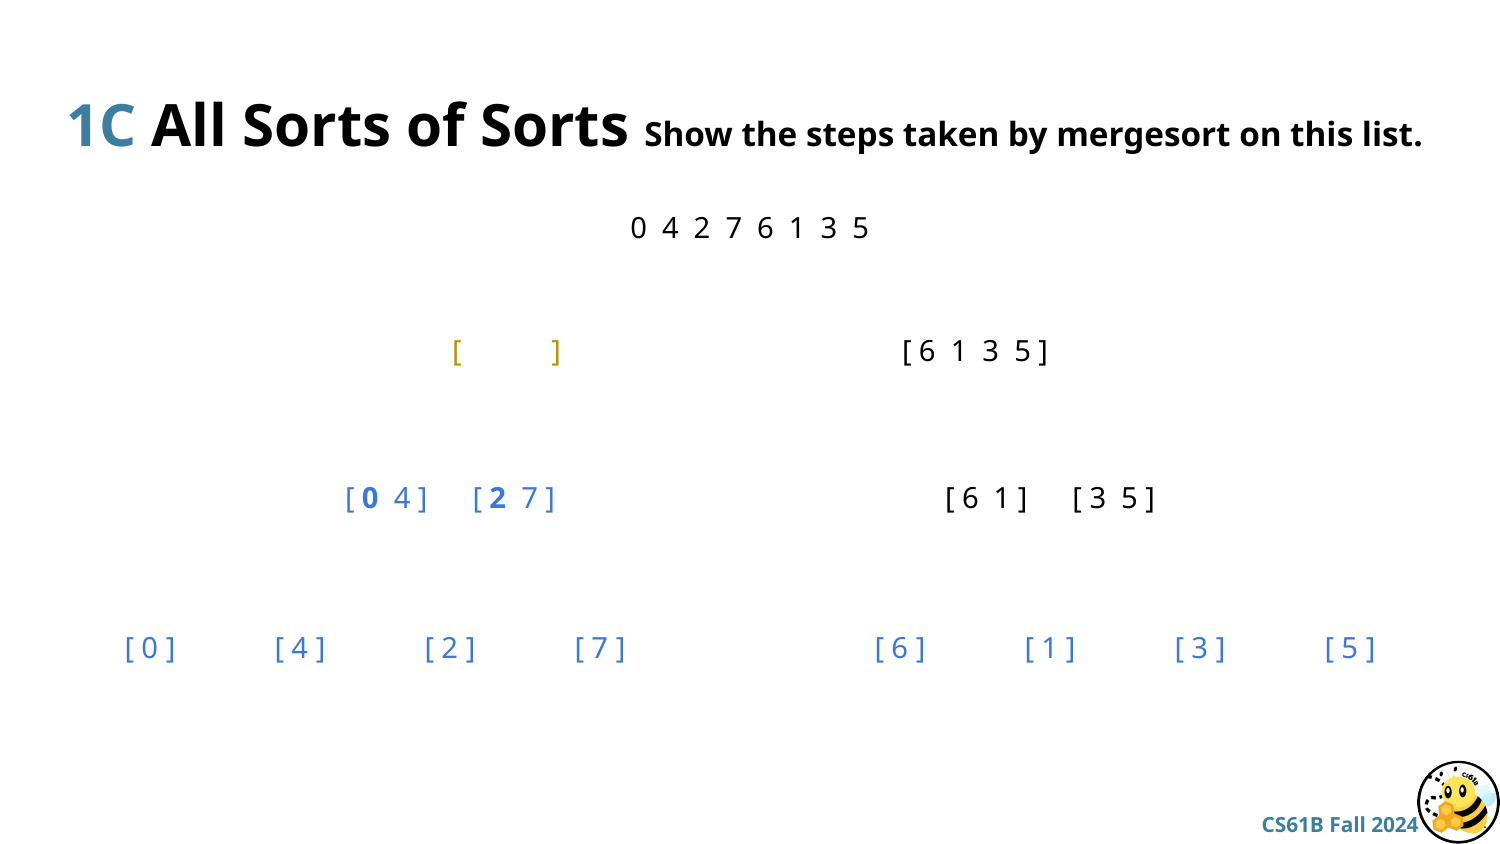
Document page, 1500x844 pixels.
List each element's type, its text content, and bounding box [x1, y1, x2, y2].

text_box [ ] [ 6 1 3 5 ] [252, 308, 1248, 386]
text_box [ 0 ] [ 4 ] [ 2 ] [ 7 ] [ 6 ] [ 1 ] [ 3 ] [ 5 ] [103, 611, 1397, 678]
picture [1417, 760, 1500, 844]
text_box [ 0 4 ] [ 2 7 ] [ 6 1 ] [ 3 5 ] [57, 461, 1443, 528]
title 1C All Sorts of Sorts Show the steps taken by mergesort on this list. [51, 72, 1449, 167]
list 0 4 2 7 6 1 3 5 [51, 189, 1449, 750]
